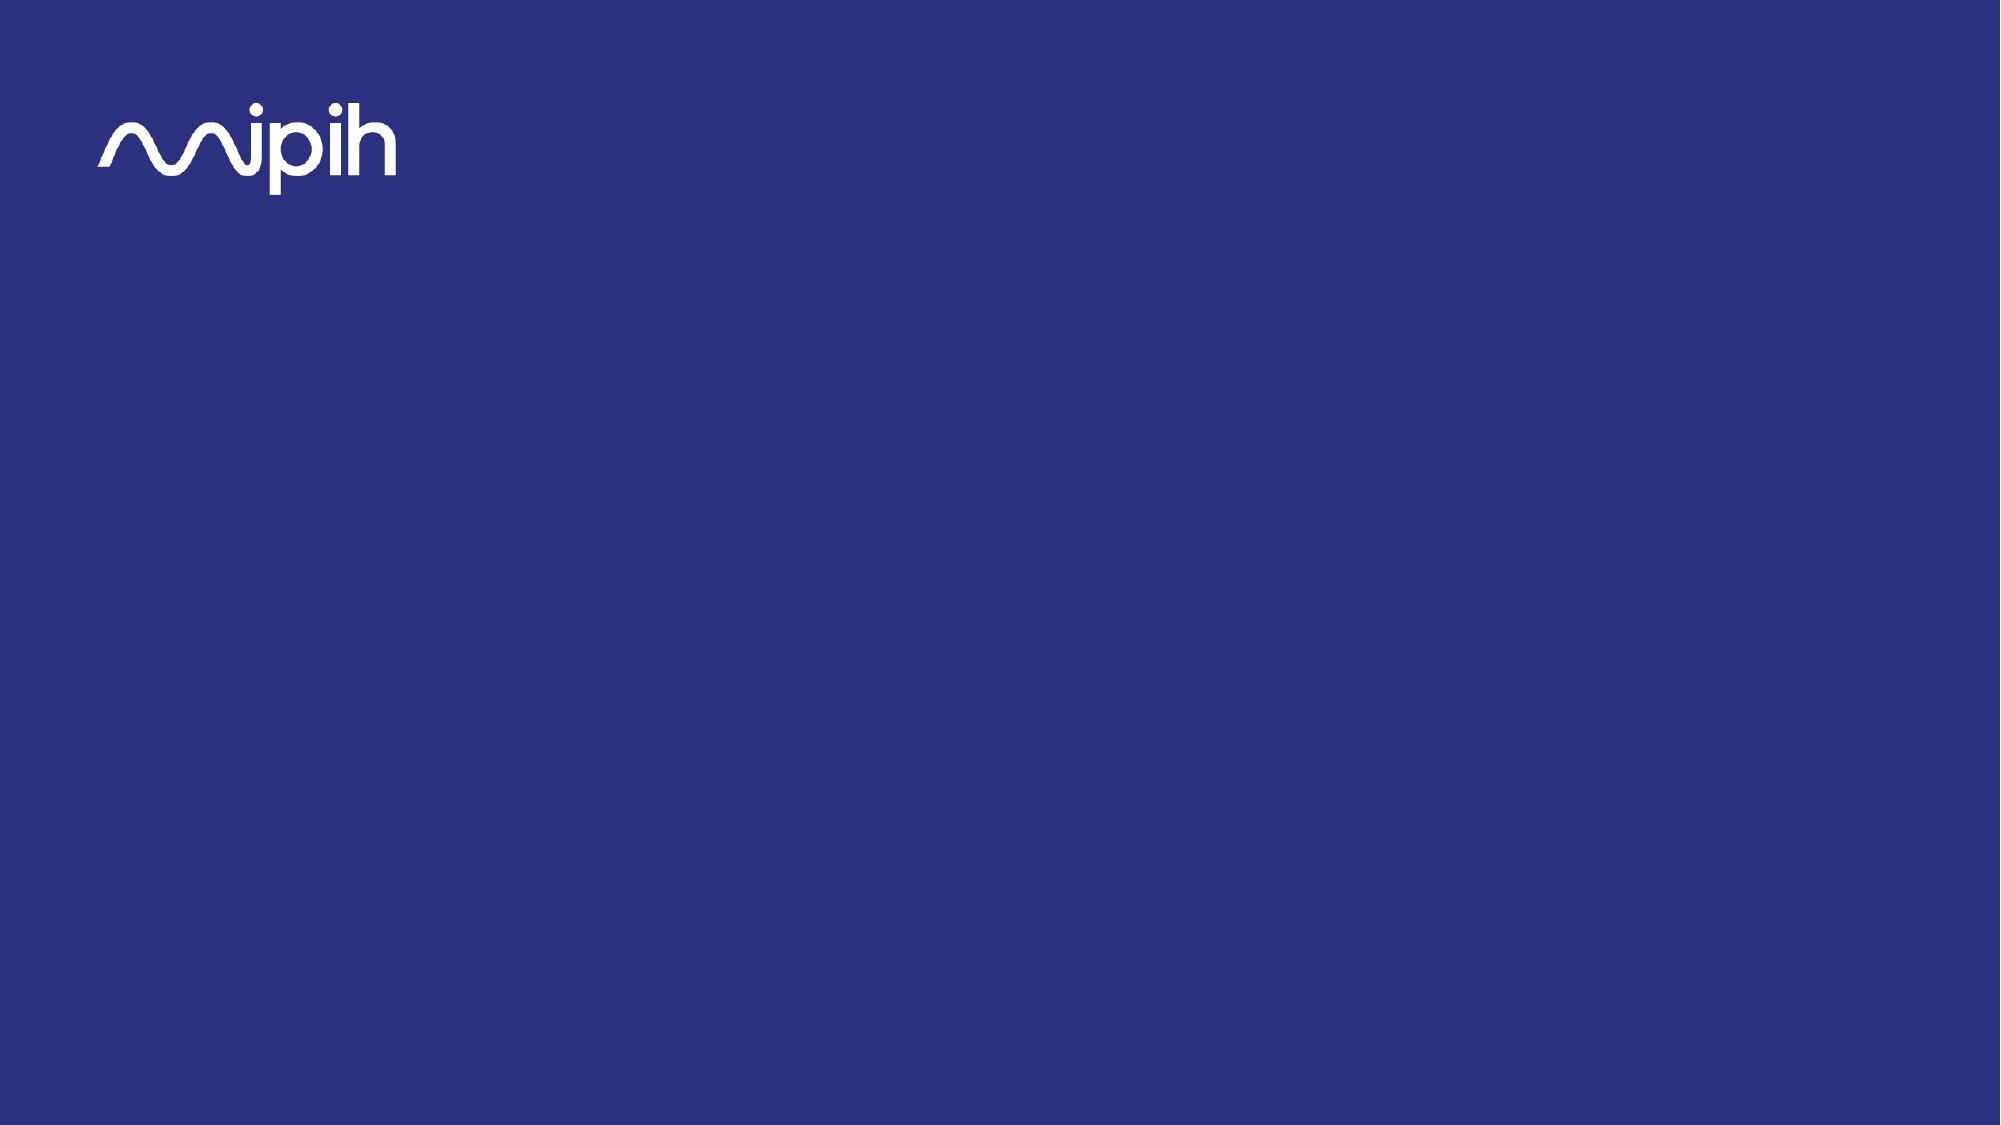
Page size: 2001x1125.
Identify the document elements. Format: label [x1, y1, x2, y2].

picture [97, 103, 396, 195]
